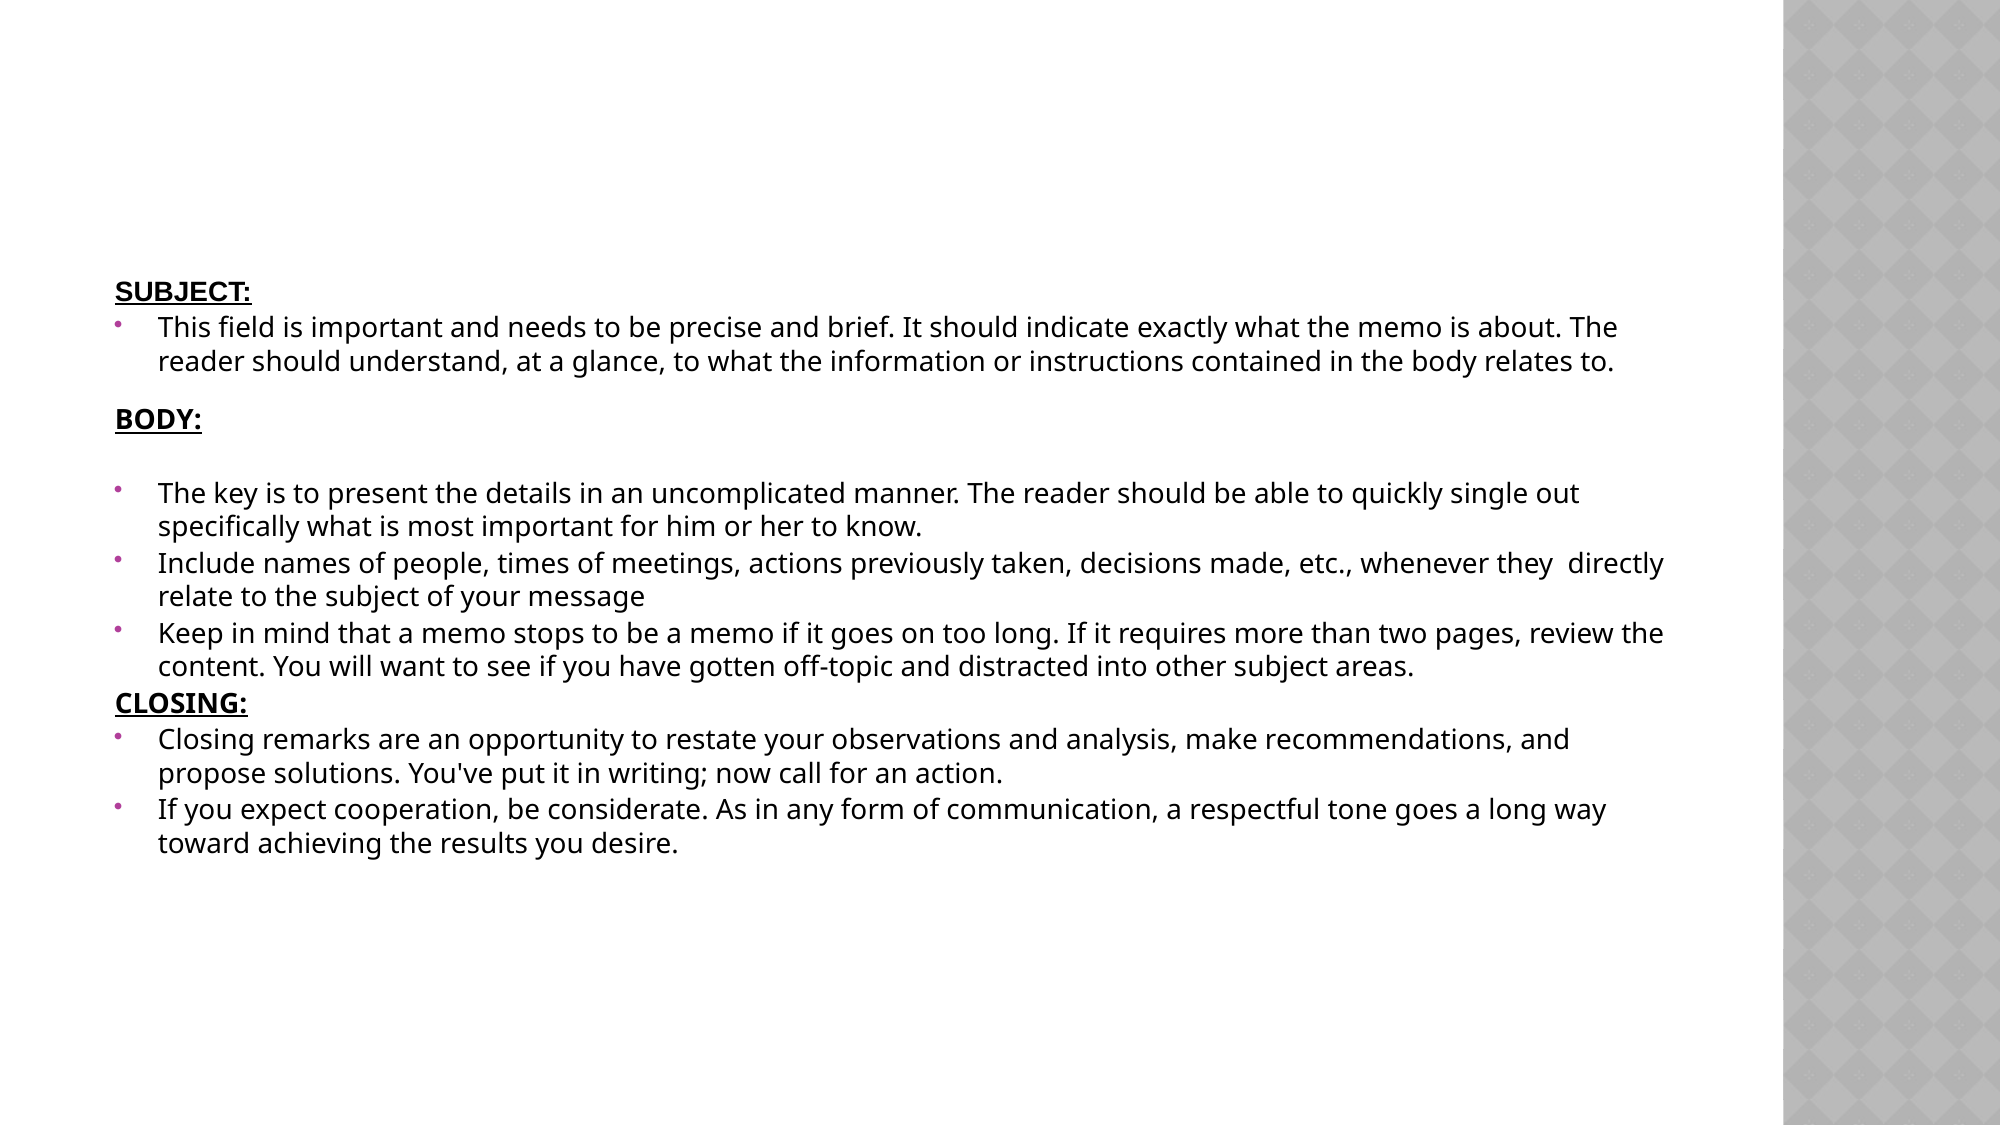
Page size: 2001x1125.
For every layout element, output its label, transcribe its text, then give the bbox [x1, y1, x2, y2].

list SUBJECT: This field is important and needs to be precise and brief. It should indicate exactly what the memo is about. The reader should understand, at a glance, to what the information or instructions contained in the body relates to. BODY: The key is to present the details in an uncomplicated manner. The reader should be able to quickly single out specifically what is most important for him or her to know. Include names of people, times of meetings, actions previously taken, decisions made, etc., whenever they directly relate to the subject of your message Keep in mind that a memo stops to be a memo if it goes on too long. If it requires more than two pages, review the content. You will want to see if you have gotten off-topic and distracted into other subject areas. CLOSING: Closing remarks are an opportunity to restate your observations and analysis, make recommendations, and propose solutions. You've put it in writing; now call for an action. If you expect cooperation, be considerate. As in any form of communication, a respectful tone goes a long way toward achieving the results you desire. [99, 266, 1684, 1061]
